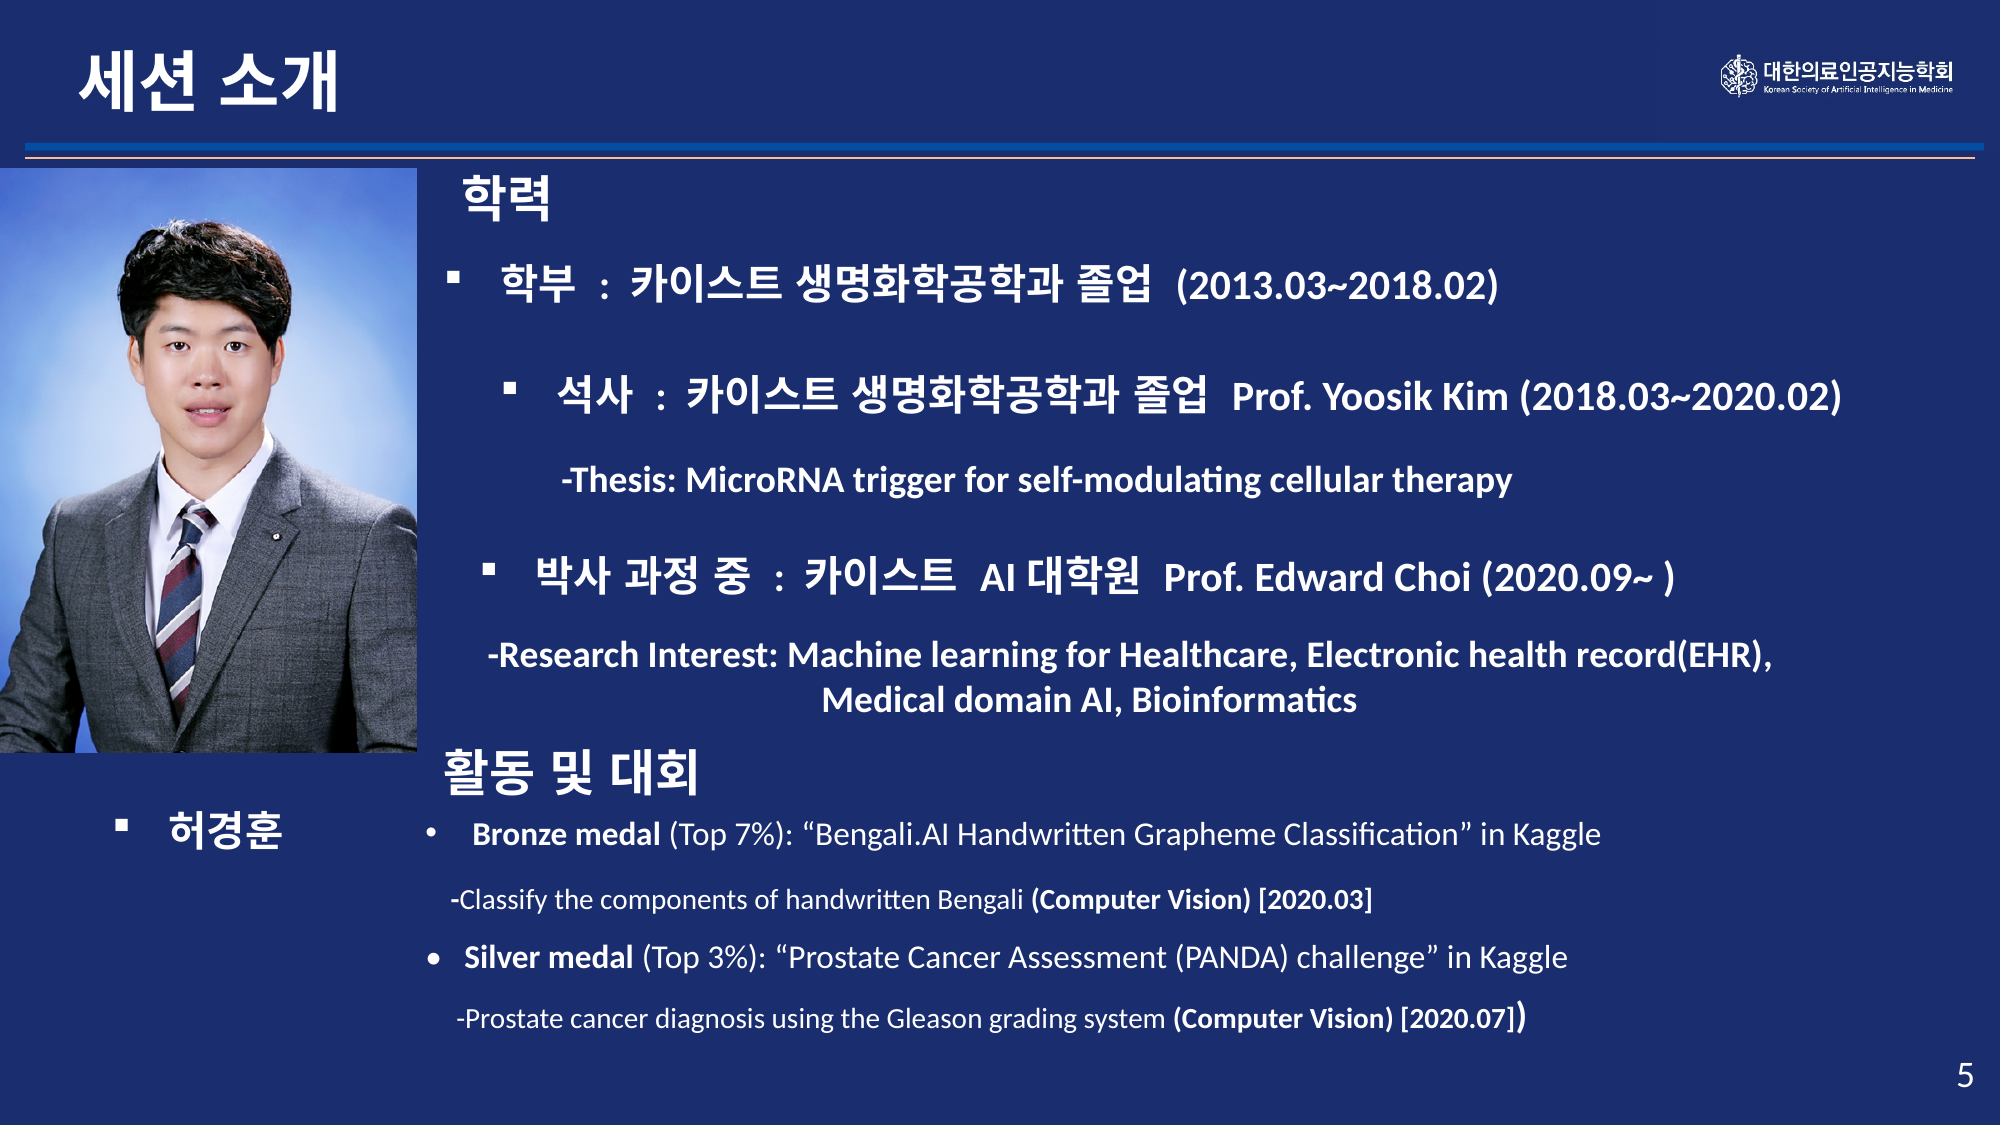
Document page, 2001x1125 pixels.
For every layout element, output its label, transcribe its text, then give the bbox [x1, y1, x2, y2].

picture [1659, 0, 2000, 150]
text_box -Research Interest: Machine learning for Healthcare, Electronic health record(EHR), Medical domain AI, Bioinformatics [471, 628, 2000, 722]
text_box 박사 과정 중 : 카이스트 AI대학원 Prof. Edward Choi (2020.09~ ) [421, 528, 1855, 622]
text_box 활동 및 대회 [427, 731, 821, 785]
picture [0, 168, 417, 753]
text_box 석사 : 카이스트 생명화학공학과 졸업 Prof. Yoosik Kim (2018.03~2020.02) [421, 347, 1977, 441]
text_box • Silver medal (Top 3%): “Prostate Cancer Assessment (PANDA) challenge” in Kaggle [409, 916, 1953, 994]
text_box [23, 141, 1986, 153]
text_box 학부 : 카이스트 생명화학공학과 졸업 (2013.03~2018.02) [427, 236, 1924, 330]
text_box Bronze medal (Top 7%): “Bengali.AI Handwritten Grapheme Classification” in Kaggle [409, 785, 1956, 879]
text_box -Thesis: MicroRNA trigger for self-modulating cellular therapy [421, 431, 1749, 525]
text_box 세션 소개 [74, 37, 988, 120]
text_box -Prostate cancer diagnosis using the Gleason grading system (Computer Vision) [2020.07]) [433, 974, 2000, 1053]
text_box 허경훈 [77, 783, 319, 877]
text_box -Classify the components of handwritten Bengali (Computer Vision) [2020.03] [427, 859, 2000, 937]
slide_number 5 [1925, 1053, 1975, 1125]
text_box 학력 [409, 153, 606, 245]
